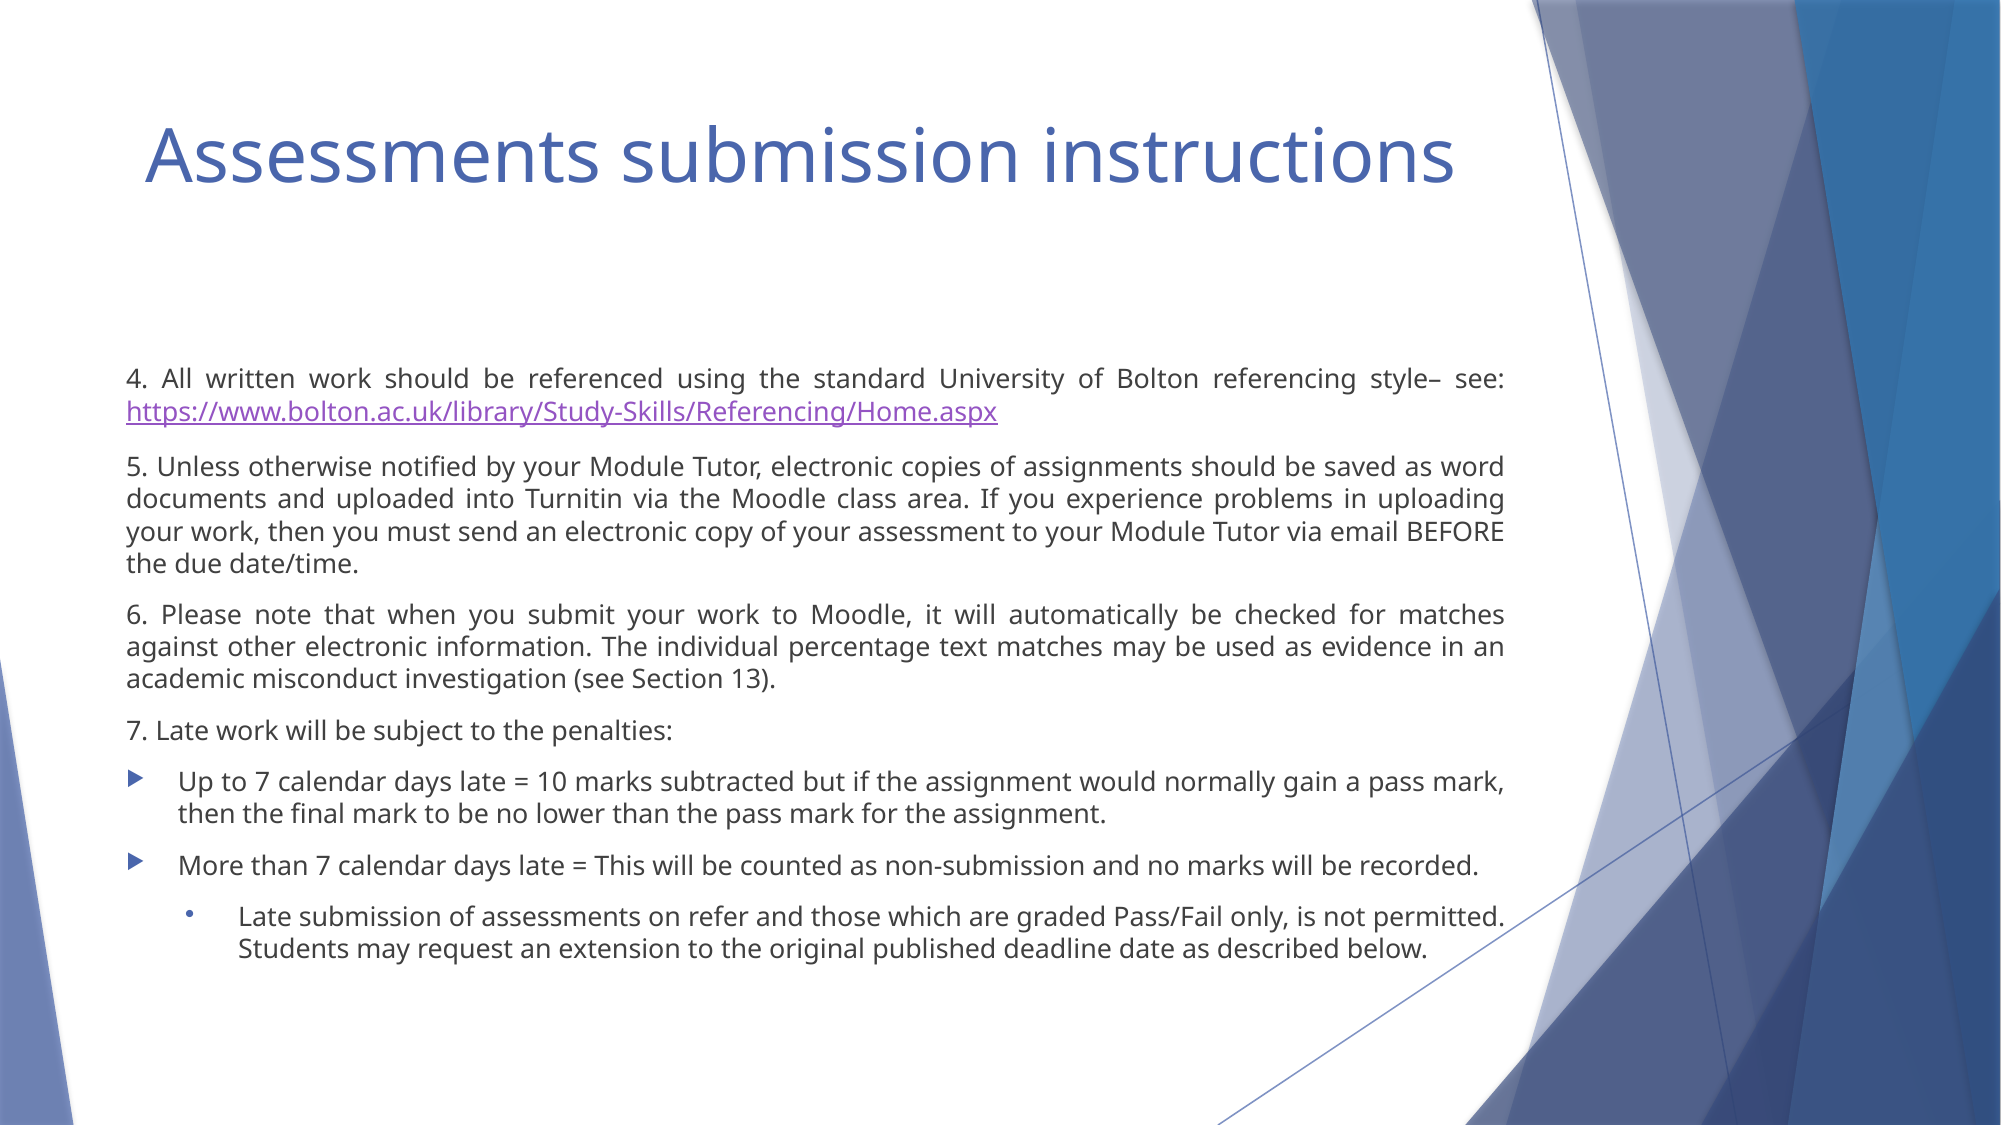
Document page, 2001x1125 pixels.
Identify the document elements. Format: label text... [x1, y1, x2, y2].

list 4. All written work should be referenced using the standard University of Bolton referencing style– see: https://www.bolton.ac.uk/library/Study-Skills/Referencing/Home.aspx 5. Unless otherwise notified by your Module Tutor, electronic copies of assignments should be saved as word documents and uploaded into Turnitin via the Moodle class area. If you experience problems in uploading your work, then you must send an electronic copy of your assessment to your Module Tutor via email BEFORE the due date/time. 6. Please note that when you submit your work to Moodle, it will automatically be checked for matches against other electronic information. The individual percentage text matches may be used as evidence in an academic misconduct investigation (see Section 13). 7. Late work will be subject to the penalties: Up to 7 calendar days late = 10 marks subtracted but if the assignment would normally gain a pass mark, then the final mark to be no lower than the pass mark for the assignment. More than 7 calendar days late = This will be counted as non-submission and no marks will be recorded. Late submission of assessments on refer and those which are graded Pass/Fail only, is not permitted. Students may request an extension to the original published deadline date as described below. [111, 354, 1522, 992]
title Assessments submission instructions [111, 99, 1522, 317]
